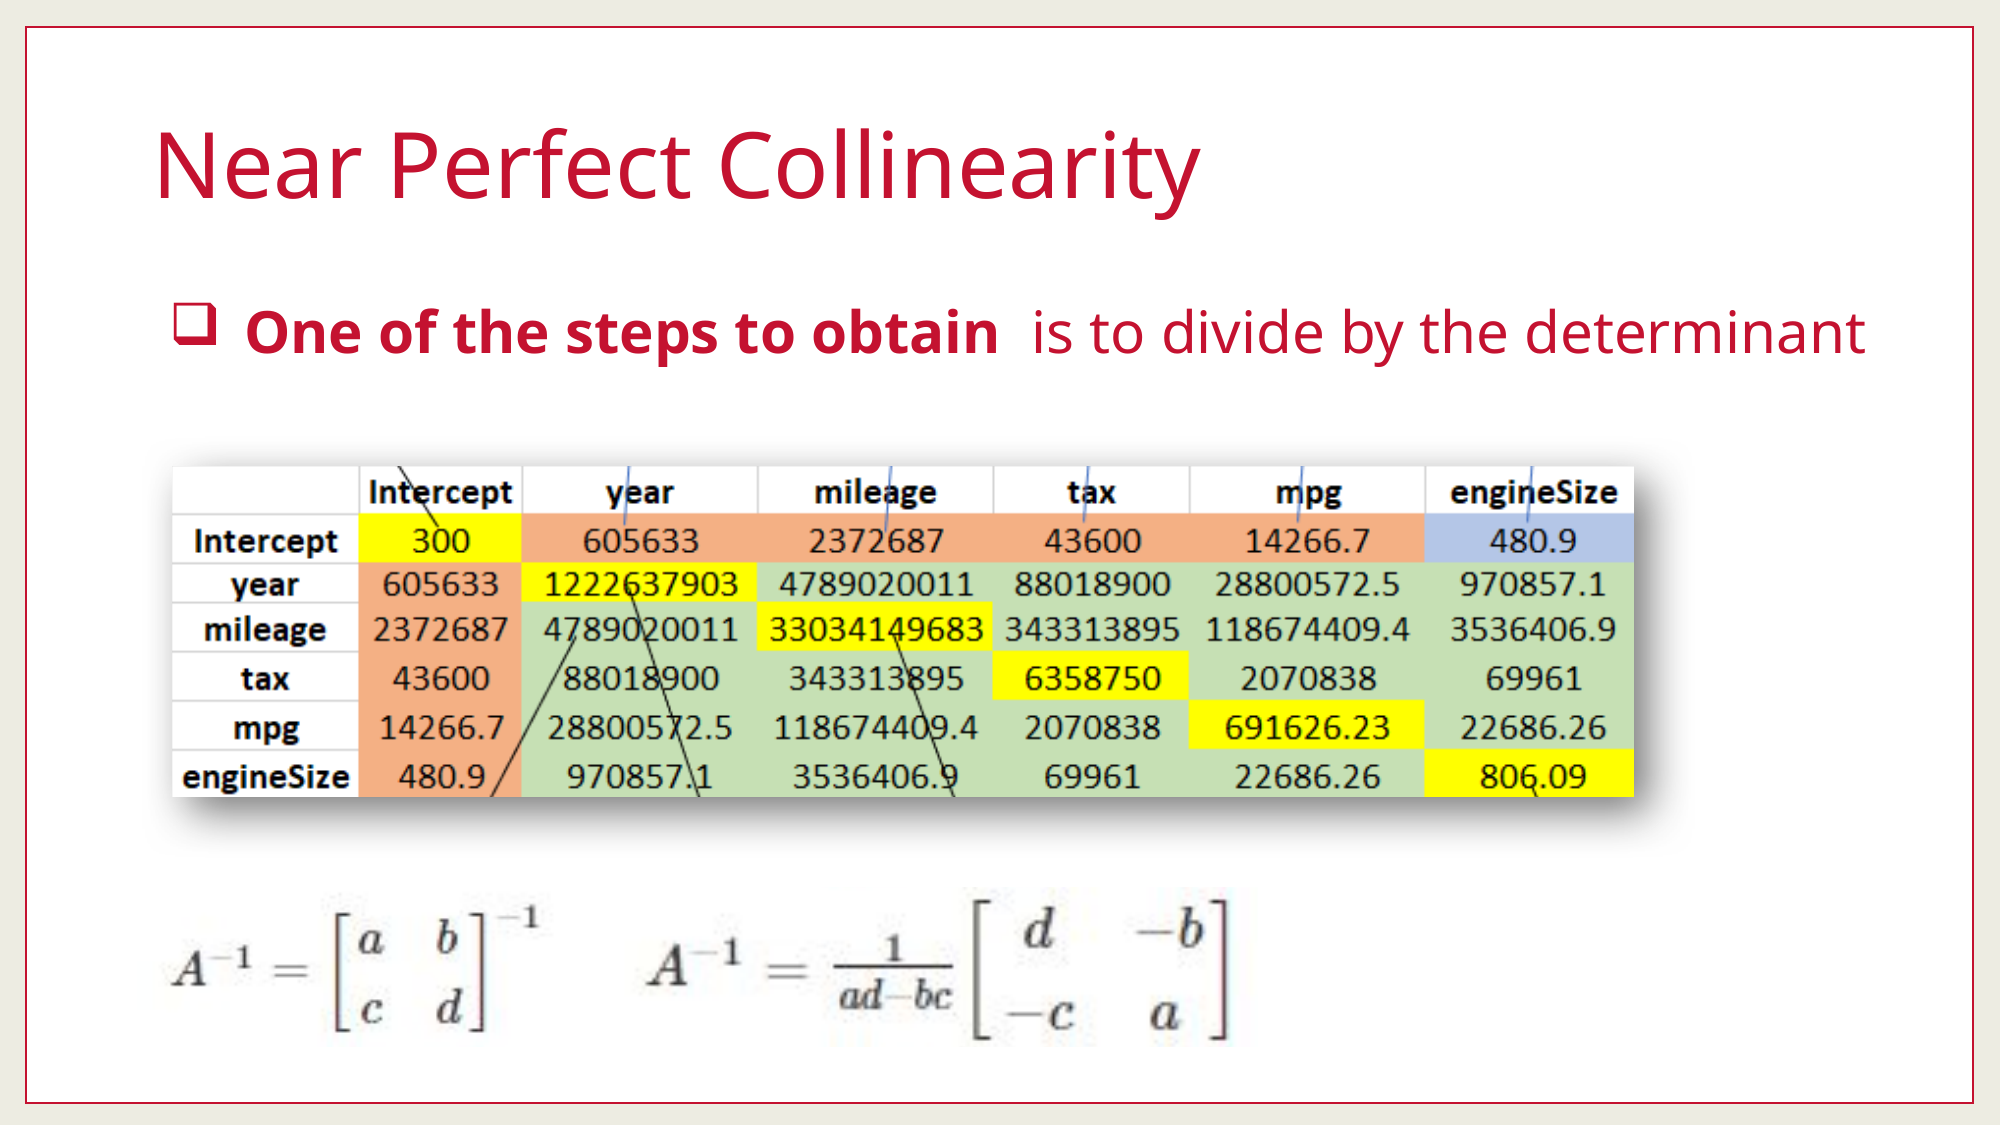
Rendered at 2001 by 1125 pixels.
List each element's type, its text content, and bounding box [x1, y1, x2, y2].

title Near Perfect Collinearity [137, 59, 1945, 278]
picture [171, 466, 1635, 797]
picture [137, 886, 1258, 1047]
